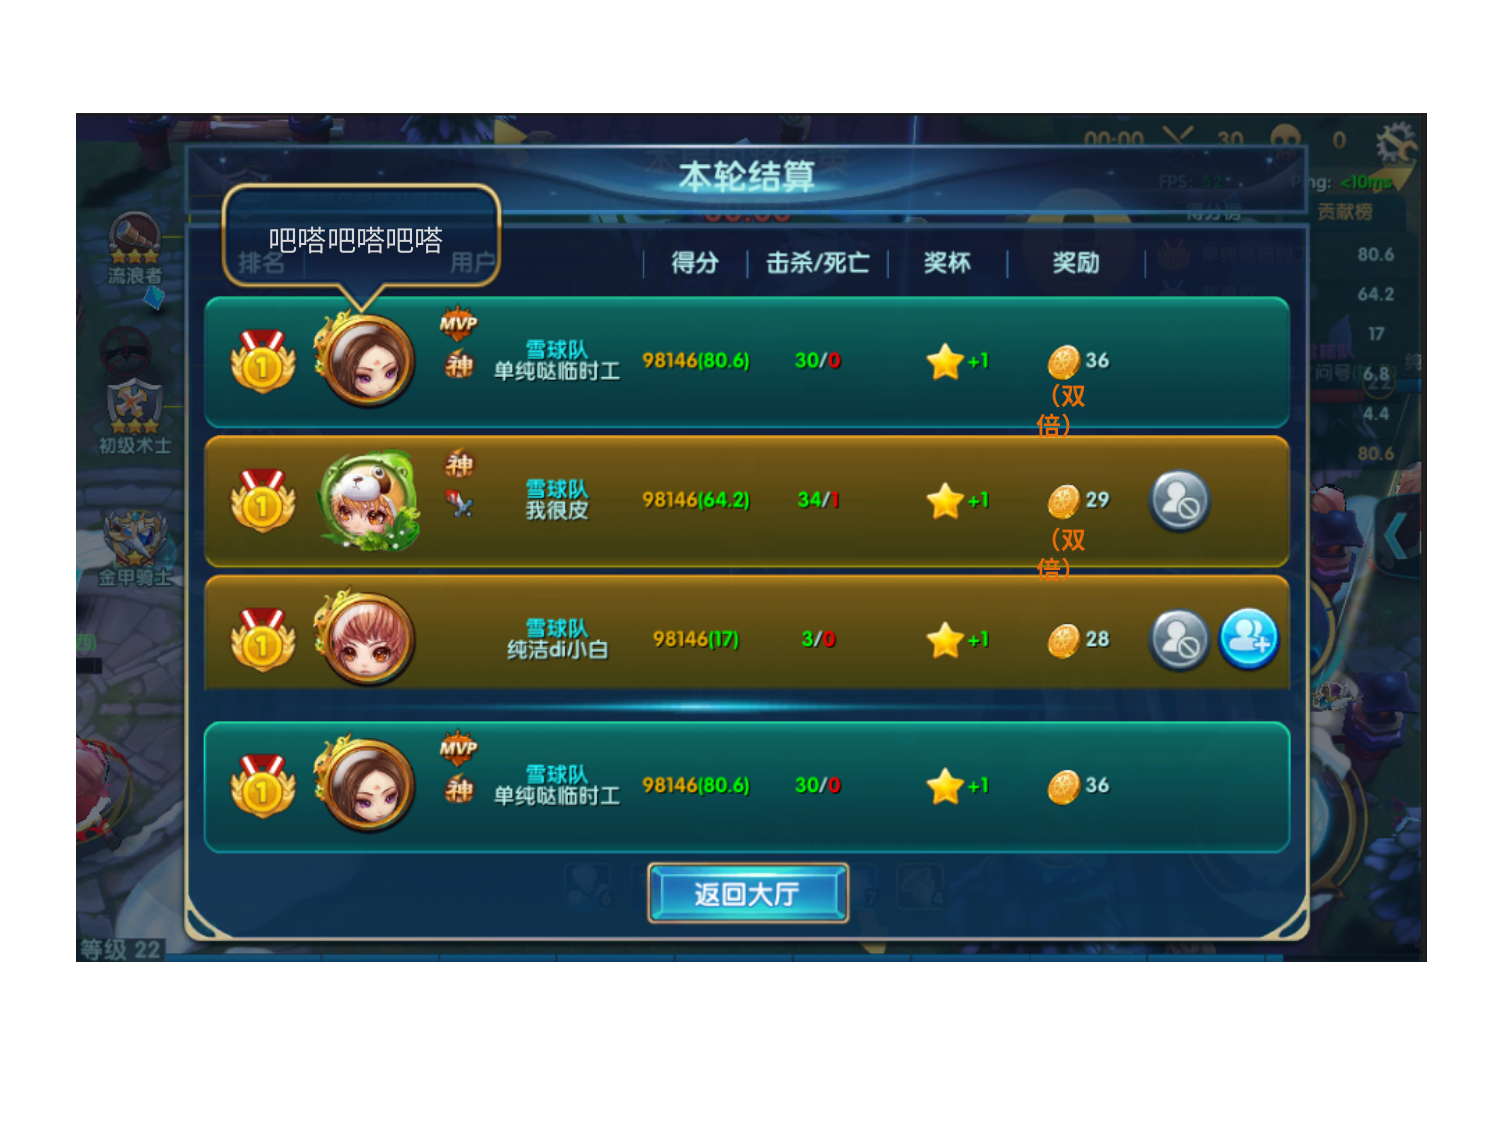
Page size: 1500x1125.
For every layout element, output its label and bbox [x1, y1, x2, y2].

picture [76, 113, 1427, 963]
